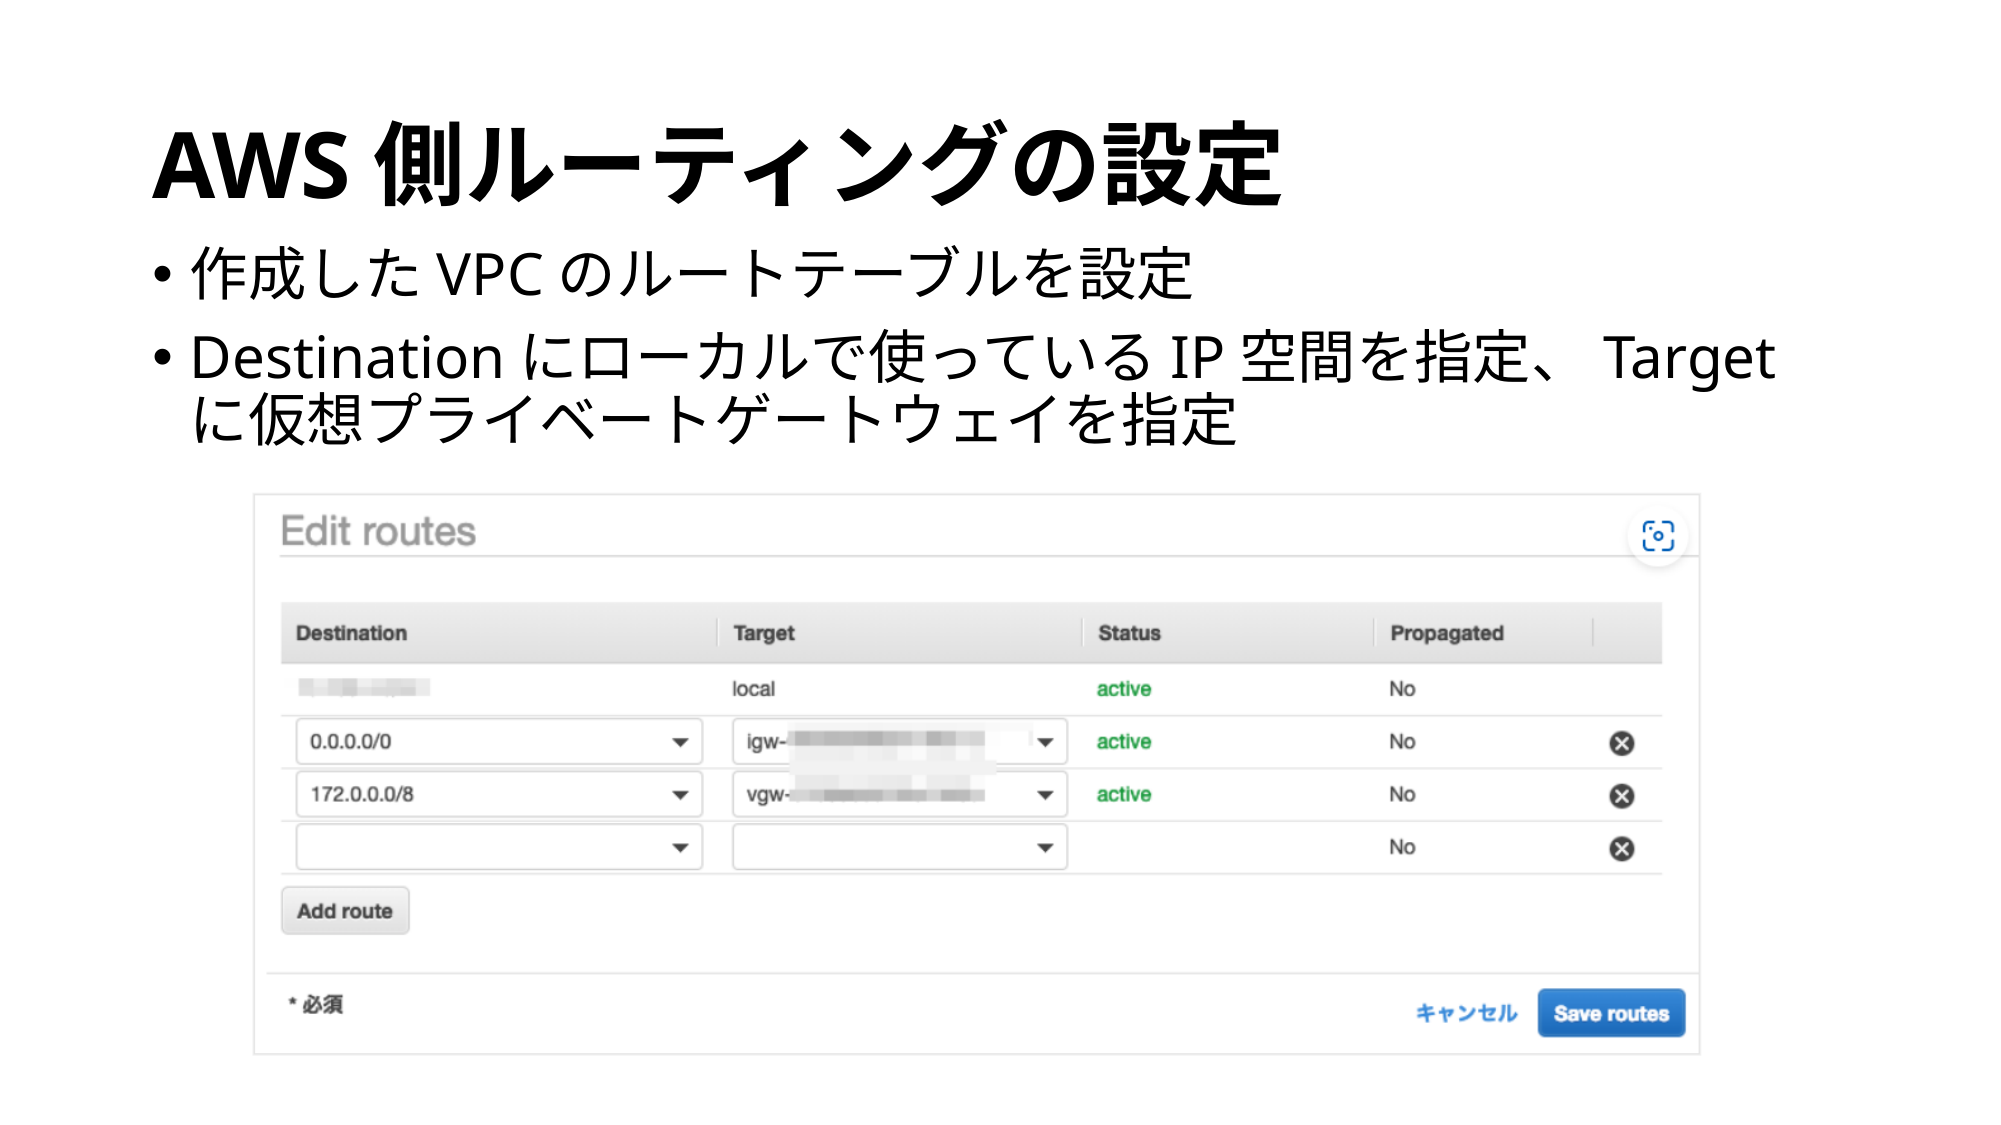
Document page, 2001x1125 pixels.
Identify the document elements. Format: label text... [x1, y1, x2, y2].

title AWS側ルーティングの設定 [137, 59, 1863, 237]
list 作成したVPCのルートテーブルを設定 Destinationにローカルで使っているIP空間を指定、Targetに仮想プライベートゲートウェイを指定 [137, 237, 1863, 485]
picture [244, 484, 1714, 1066]
